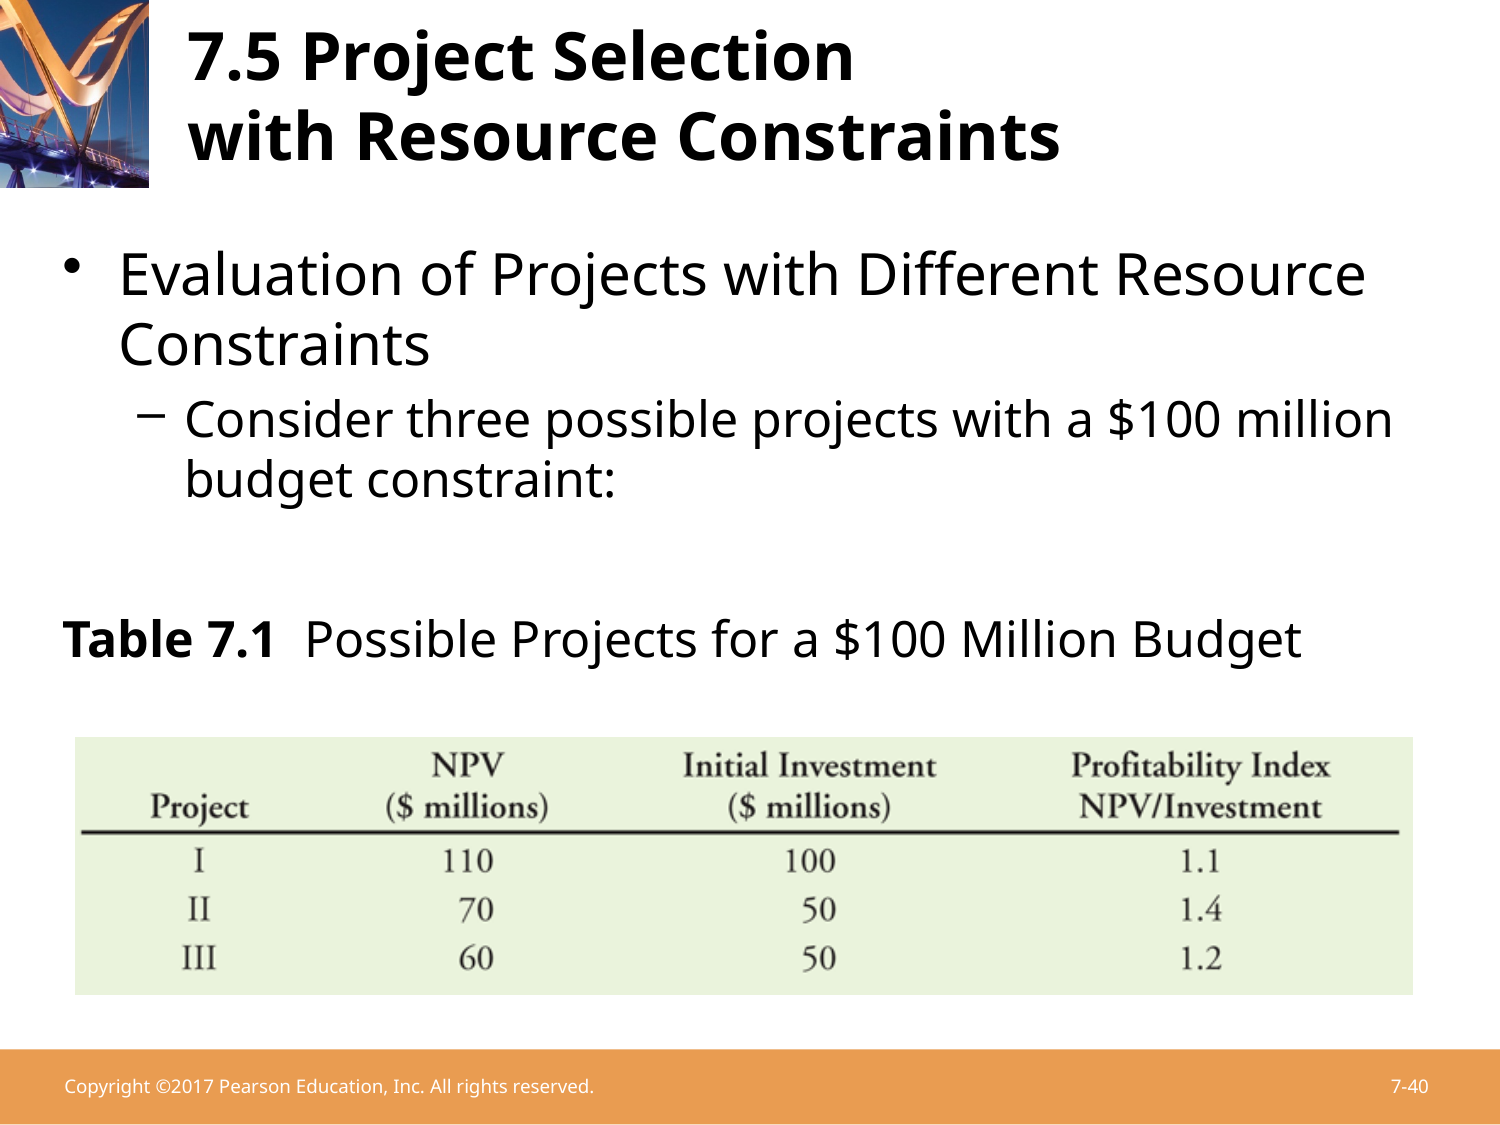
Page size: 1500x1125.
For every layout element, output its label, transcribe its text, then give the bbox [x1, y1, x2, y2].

picture [74, 737, 1413, 995]
list Evaluation of Projects with Different Resource Constraints Consider three possible projects with a $100 million budget constraint: Table 7.1 Possible Projects for a $100 Million Budget [62, 237, 1500, 1001]
picture [0, 0, 149, 188]
title 7.5 Project Selection with Resource Constraints [187, 0, 1451, 188]
